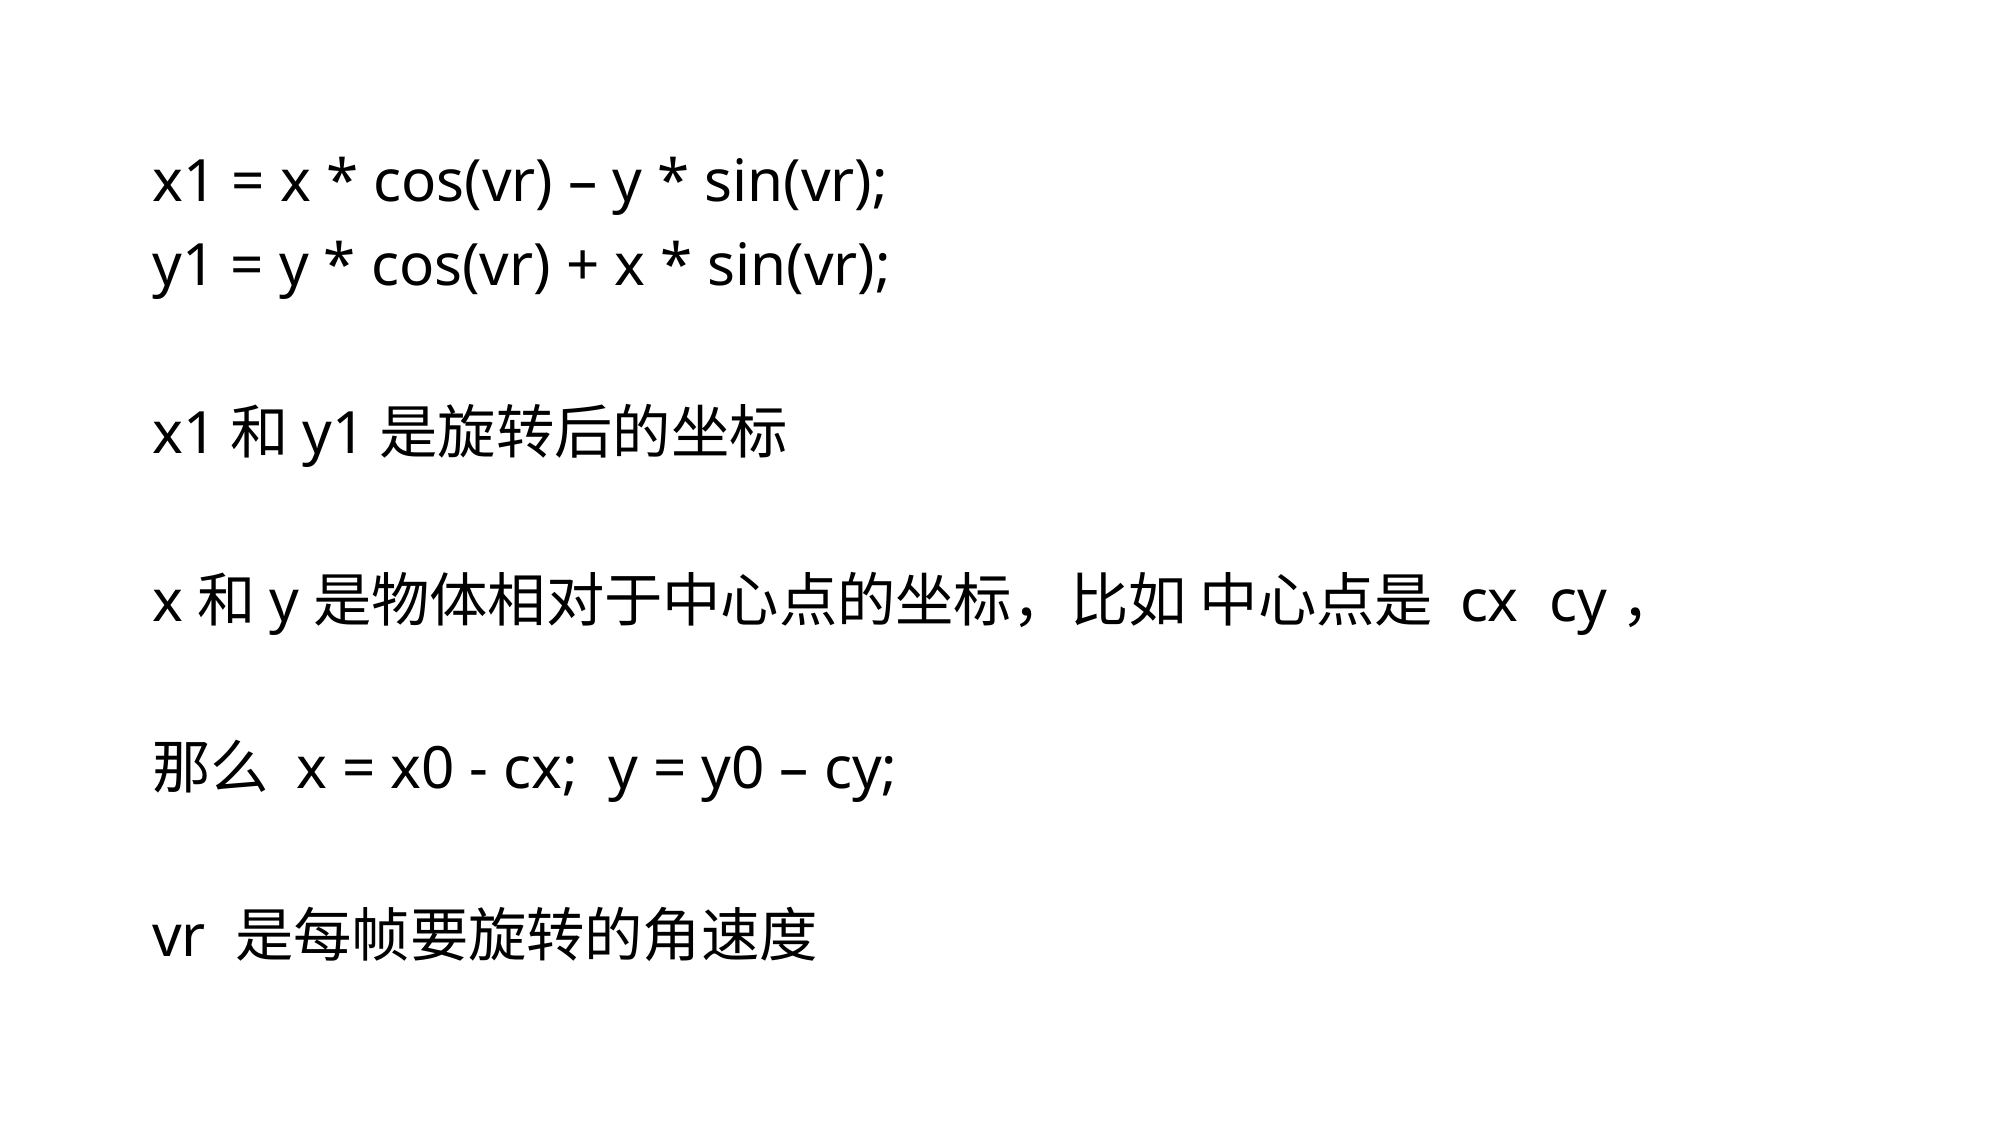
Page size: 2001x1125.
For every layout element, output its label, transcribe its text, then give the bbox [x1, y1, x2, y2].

list x1 = x * cos(vr) – y * sin(vr); y1 = y * cos(vr) + x * sin(vr); x1和y1是旋转后的坐标 x和y是物体相对于中心点的坐标，比如 中心点是 cx cy， 那么 x = x0 - cx; y = y0 – cy; vr 是每帧要旋转的角速度 [137, 144, 1863, 1014]
